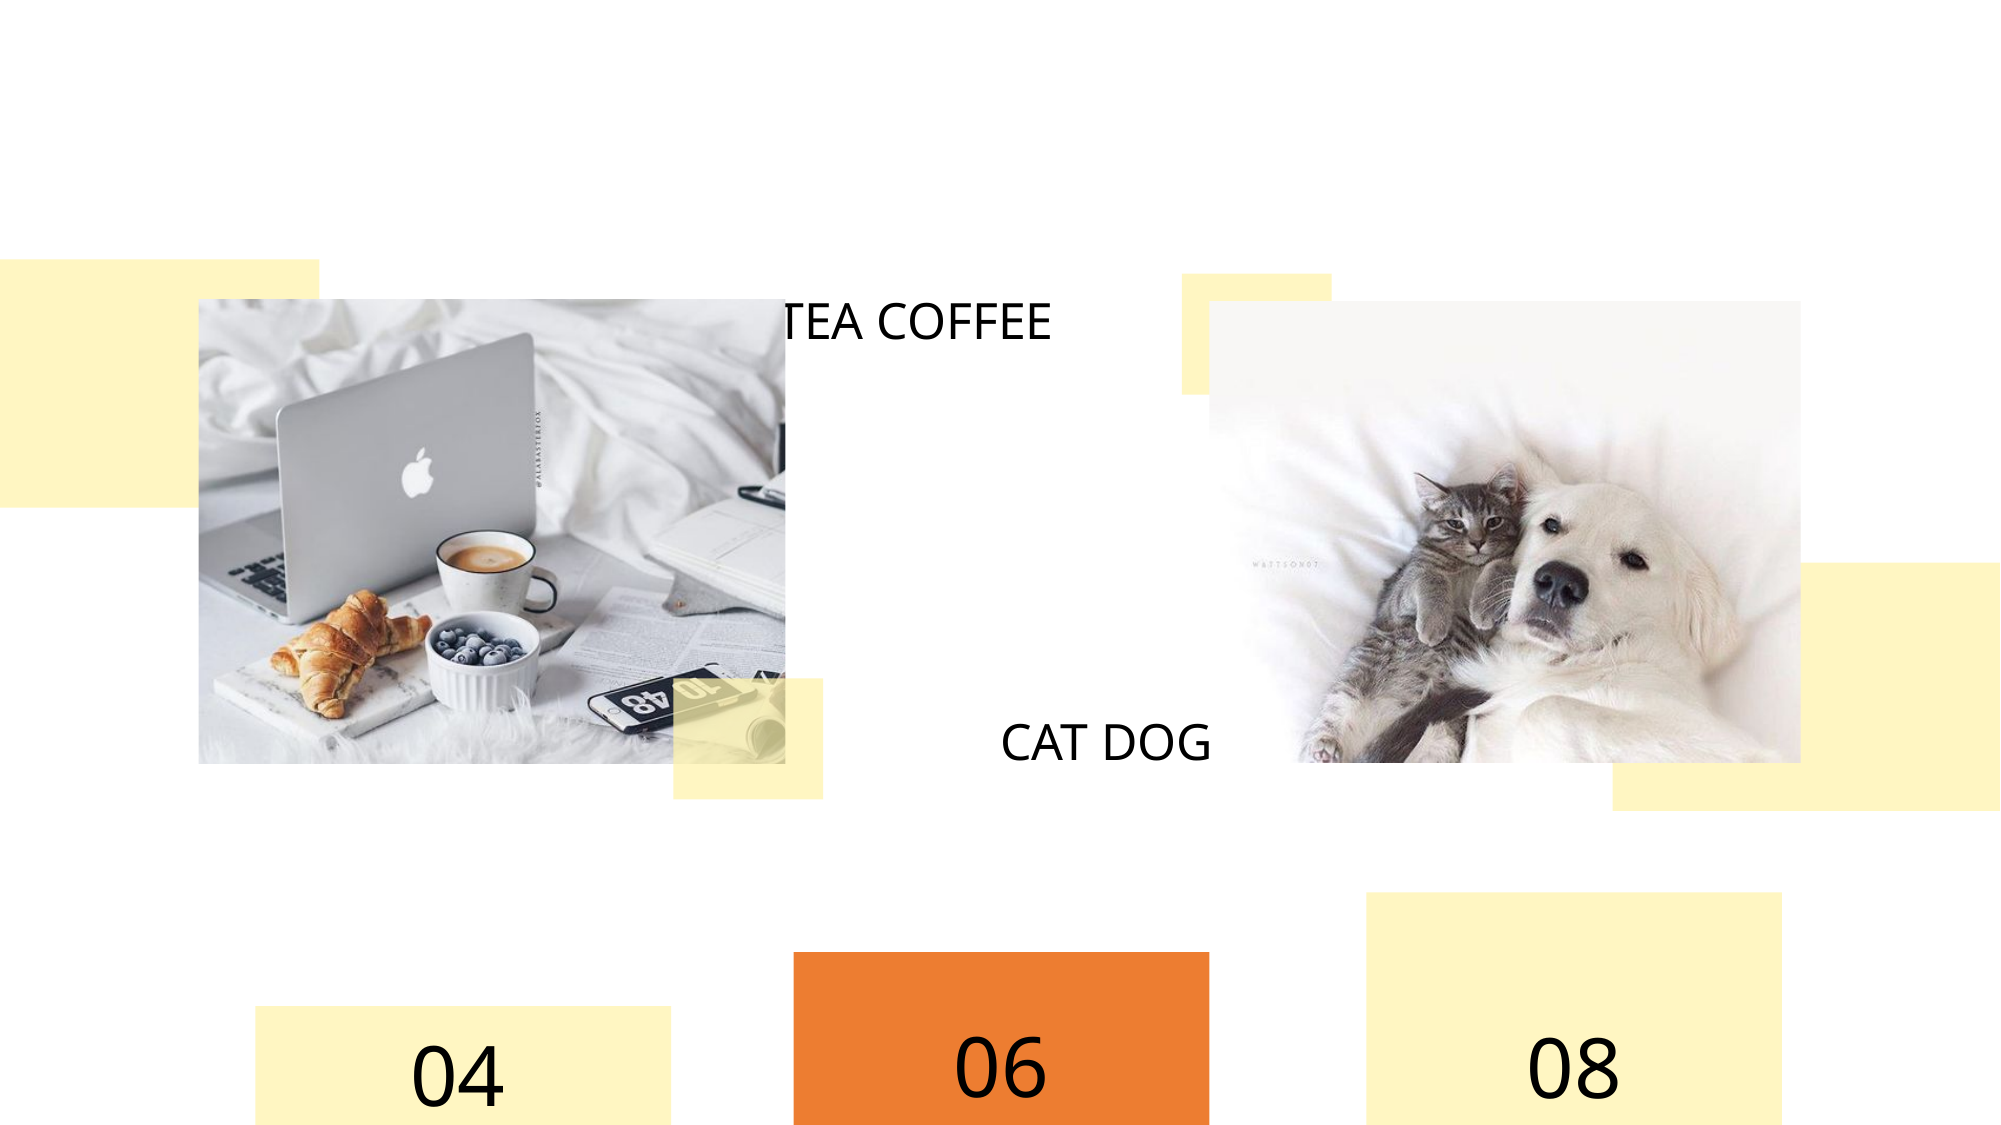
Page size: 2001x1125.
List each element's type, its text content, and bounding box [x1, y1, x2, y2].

text_box 04 [371, 1021, 544, 1125]
picture [198, 299, 786, 764]
title TEA COFFEE [687, 271, 1143, 371]
text_box 06 [915, 1012, 1088, 1116]
text_box [673, 678, 824, 800]
text_box [1366, 892, 1782, 1125]
text_box [255, 1006, 672, 1125]
text_box [1181, 273, 1332, 395]
text_box [793, 952, 1210, 1125]
title CAT DOG [836, 692, 1377, 792]
text_box 08 [1487, 1013, 1661, 1118]
picture [1209, 301, 1801, 763]
